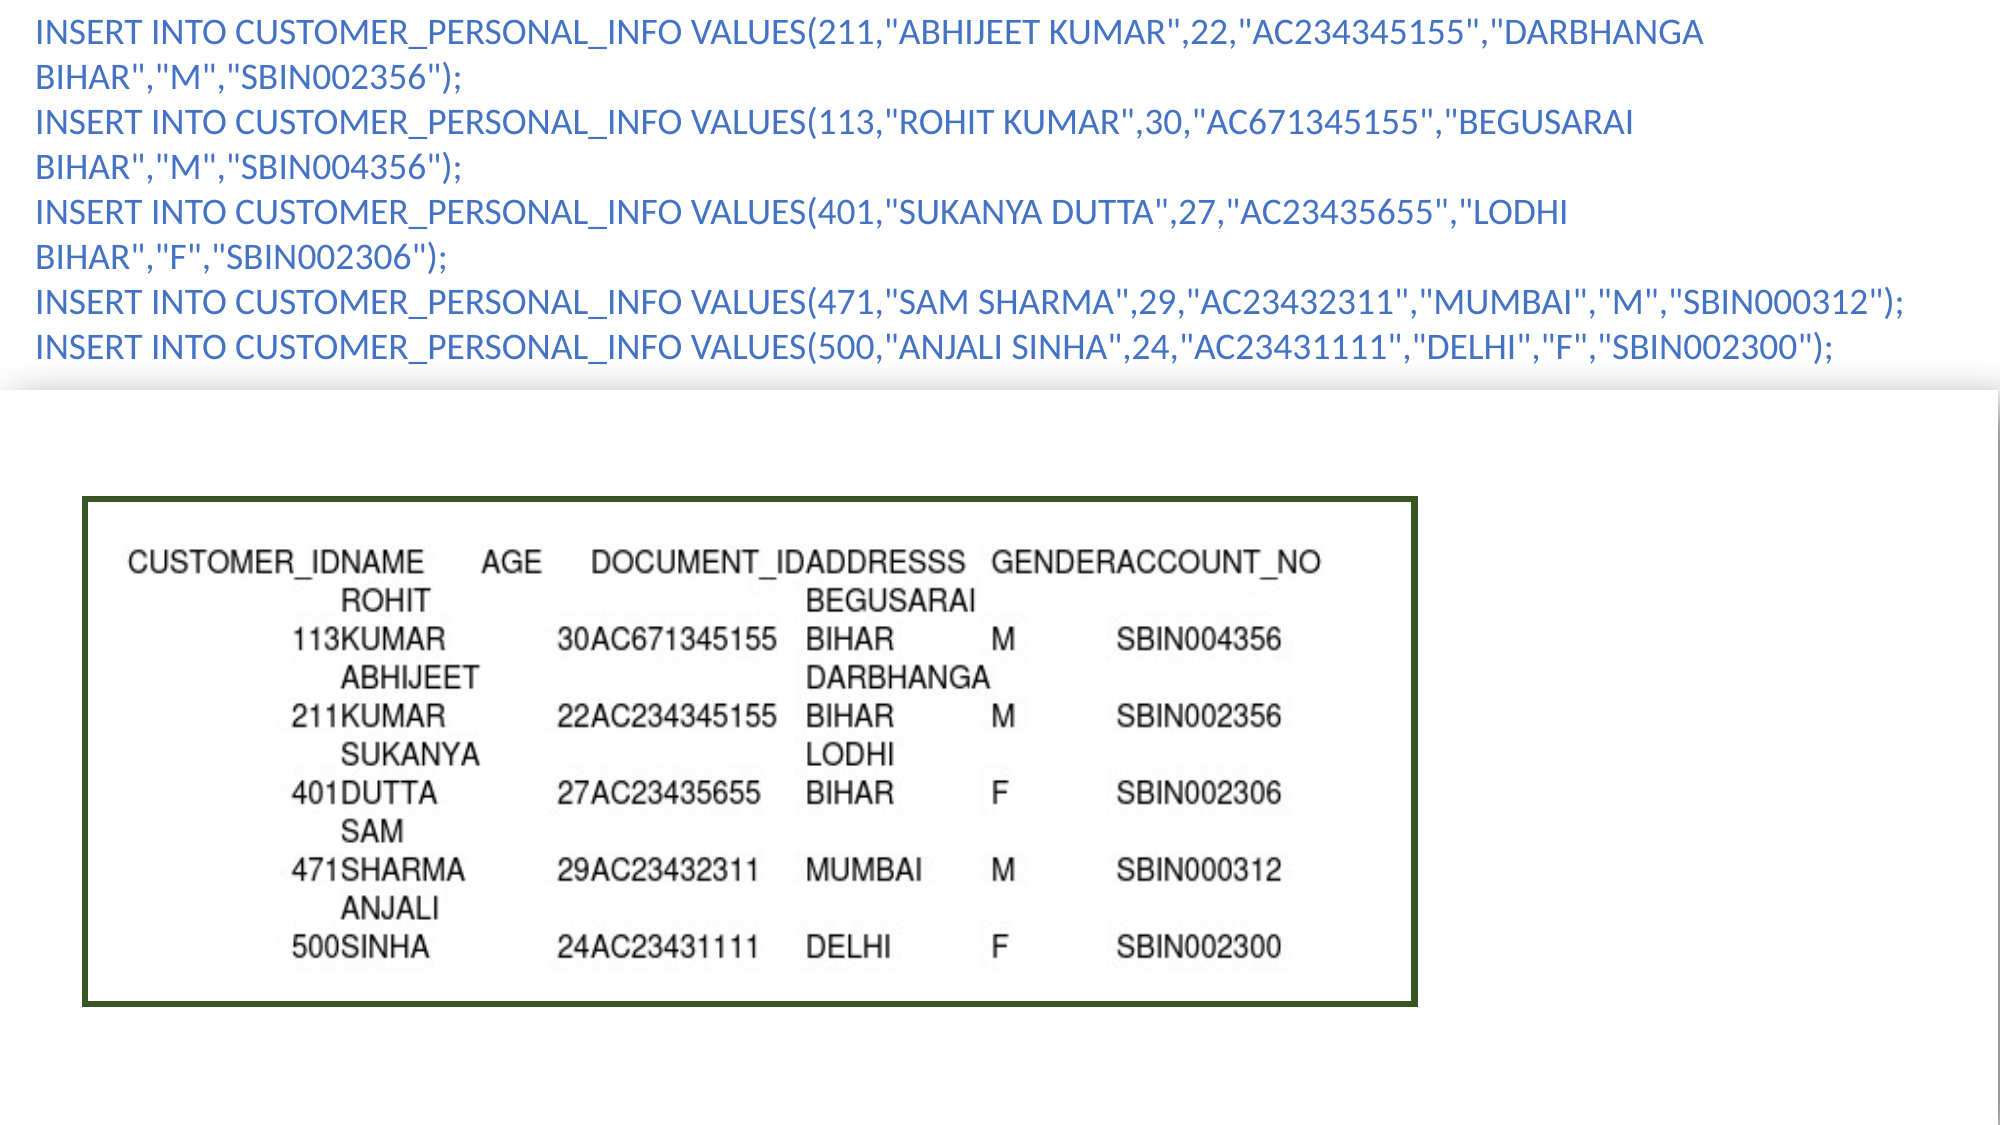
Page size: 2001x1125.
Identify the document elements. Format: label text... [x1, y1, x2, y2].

picture [0, 390, 1998, 1125]
text_box INSERT INTO CUSTOMER_PERSONAL_INFO VALUES(211,"ABHIJEET KUMAR",22,"AC234345155","DARBHANGA BIHAR","M","SBIN002356"); INSERT INTO CUSTOMER_PERSONAL_INFO VALUES(113,"ROHIT KUMAR",30,"AC671345155","BEGUSARAI BIHAR","M","SBIN004356"); INSERT INTO CUSTOMER_PERSONAL_INFO VALUES(401,"SUKANYA DUTTA",27,"AC23435655","LODHI BIHAR","F","SBIN002306"); INSERT INTO CUSTOMER_PERSONAL_INFO VALUES(471,"SAM SHARMA",29,"AC23432311","MUMBAI","M","SBIN000312"); INSERT INTO CUSTOMER_PERSONAL_INFO VALUES(500,"ANJALI SINHA",24,"AC23431111","DELHI","F","SBIN002300"); [20, 0, 1976, 375]
